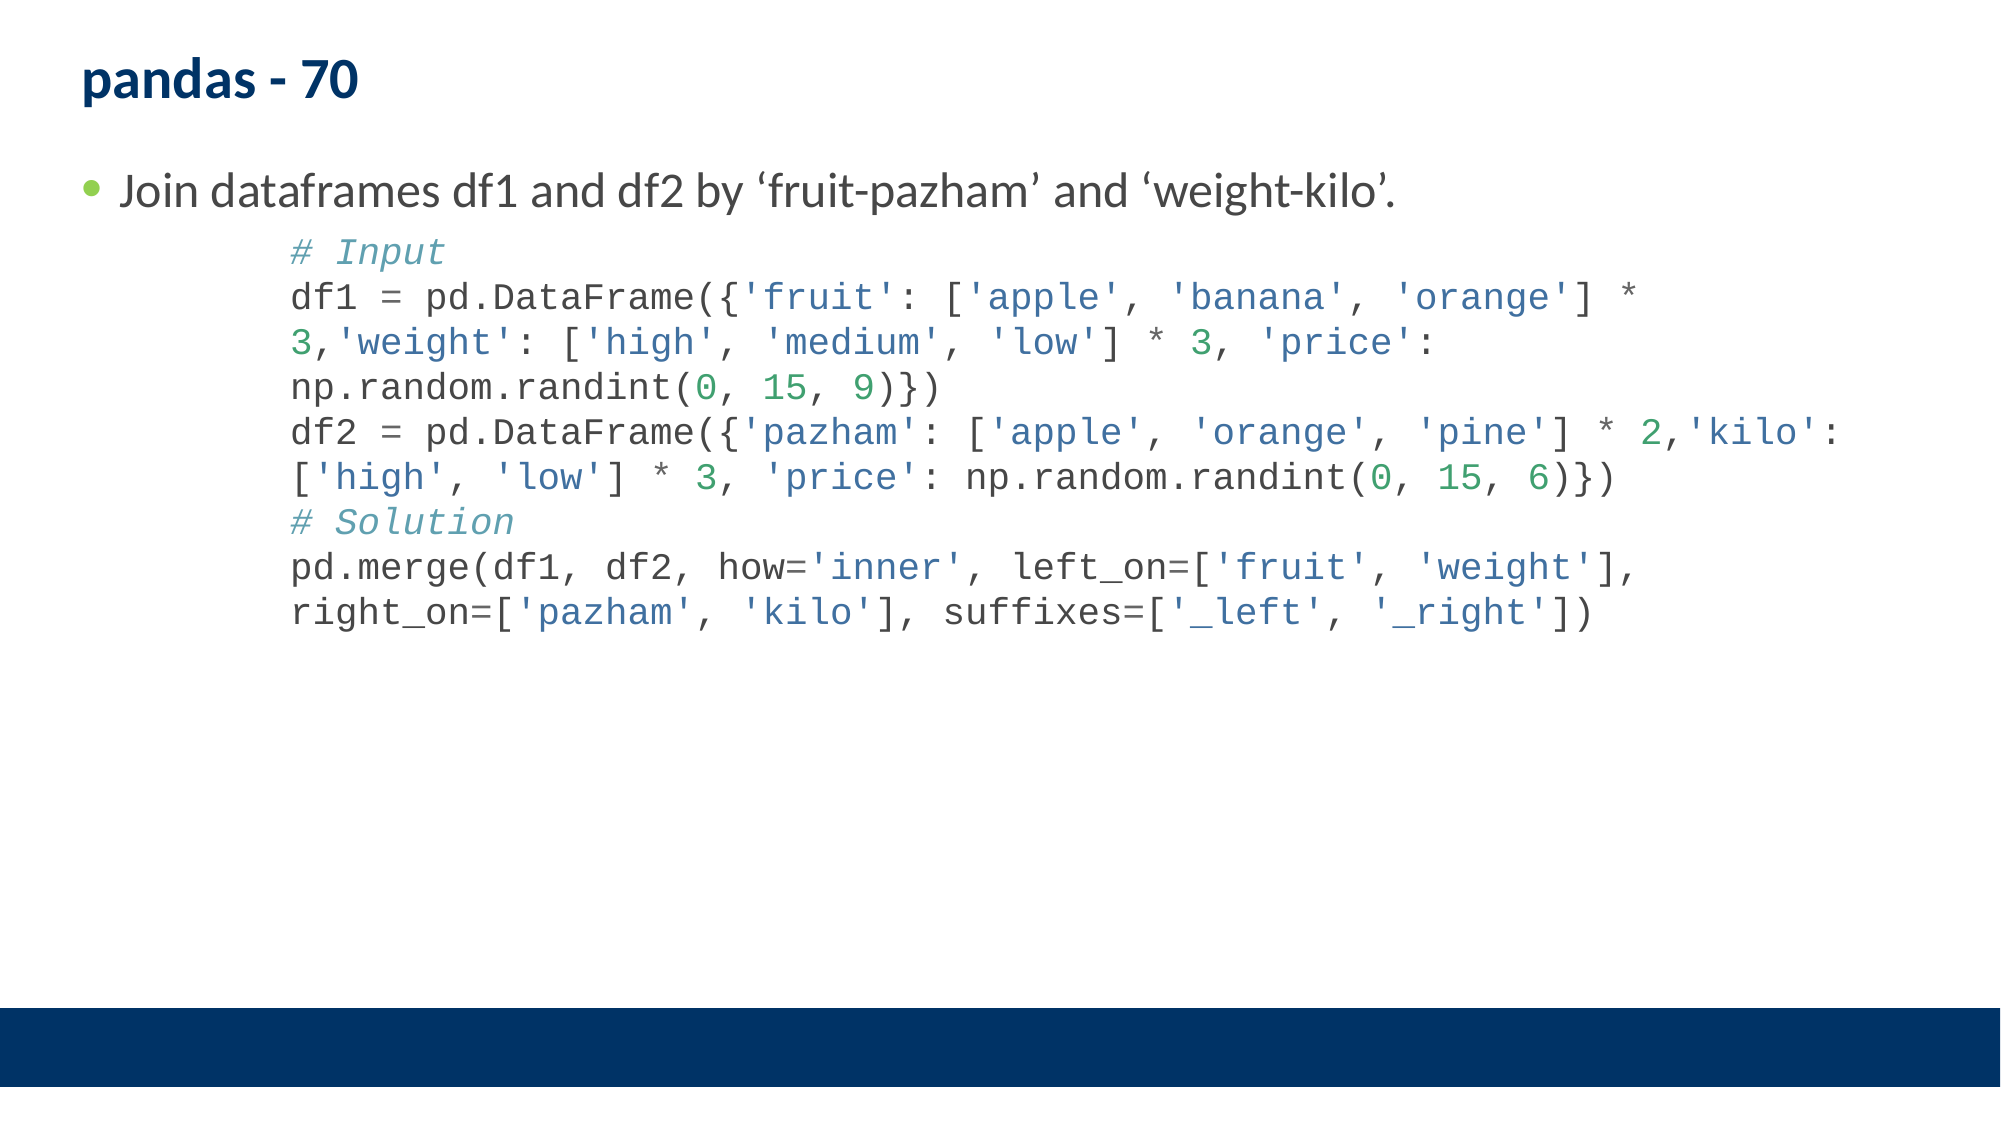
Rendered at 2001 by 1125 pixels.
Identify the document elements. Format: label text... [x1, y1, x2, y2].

list Join dataframes df1 and df2 by ‘fruit-pazham’ and ‘weight-kilo’. # Input df1 = pd.DataFrame({'fruit': ['apple', 'banana', 'orange'] * 3,'weight': ['high', 'medium', 'low'] * 3, 'price': np.random.randint(0, 15, 9)}) df2 = pd.DataFrame({'pazham': ['apple', 'orange', 'pine'] * 2,'kilo': ['high', 'low'] * 3, 'price': np.random.randint(0, 15, 6)}) # Solution pd.merge(df1, df2, how='inner', left_on=['fruit', 'weight'], right_on=['pazham', 'kilo'], suffixes=['_left', '_right']) [66, 149, 1917, 1001]
title pandas - 70 [66, 12, 1917, 138]
